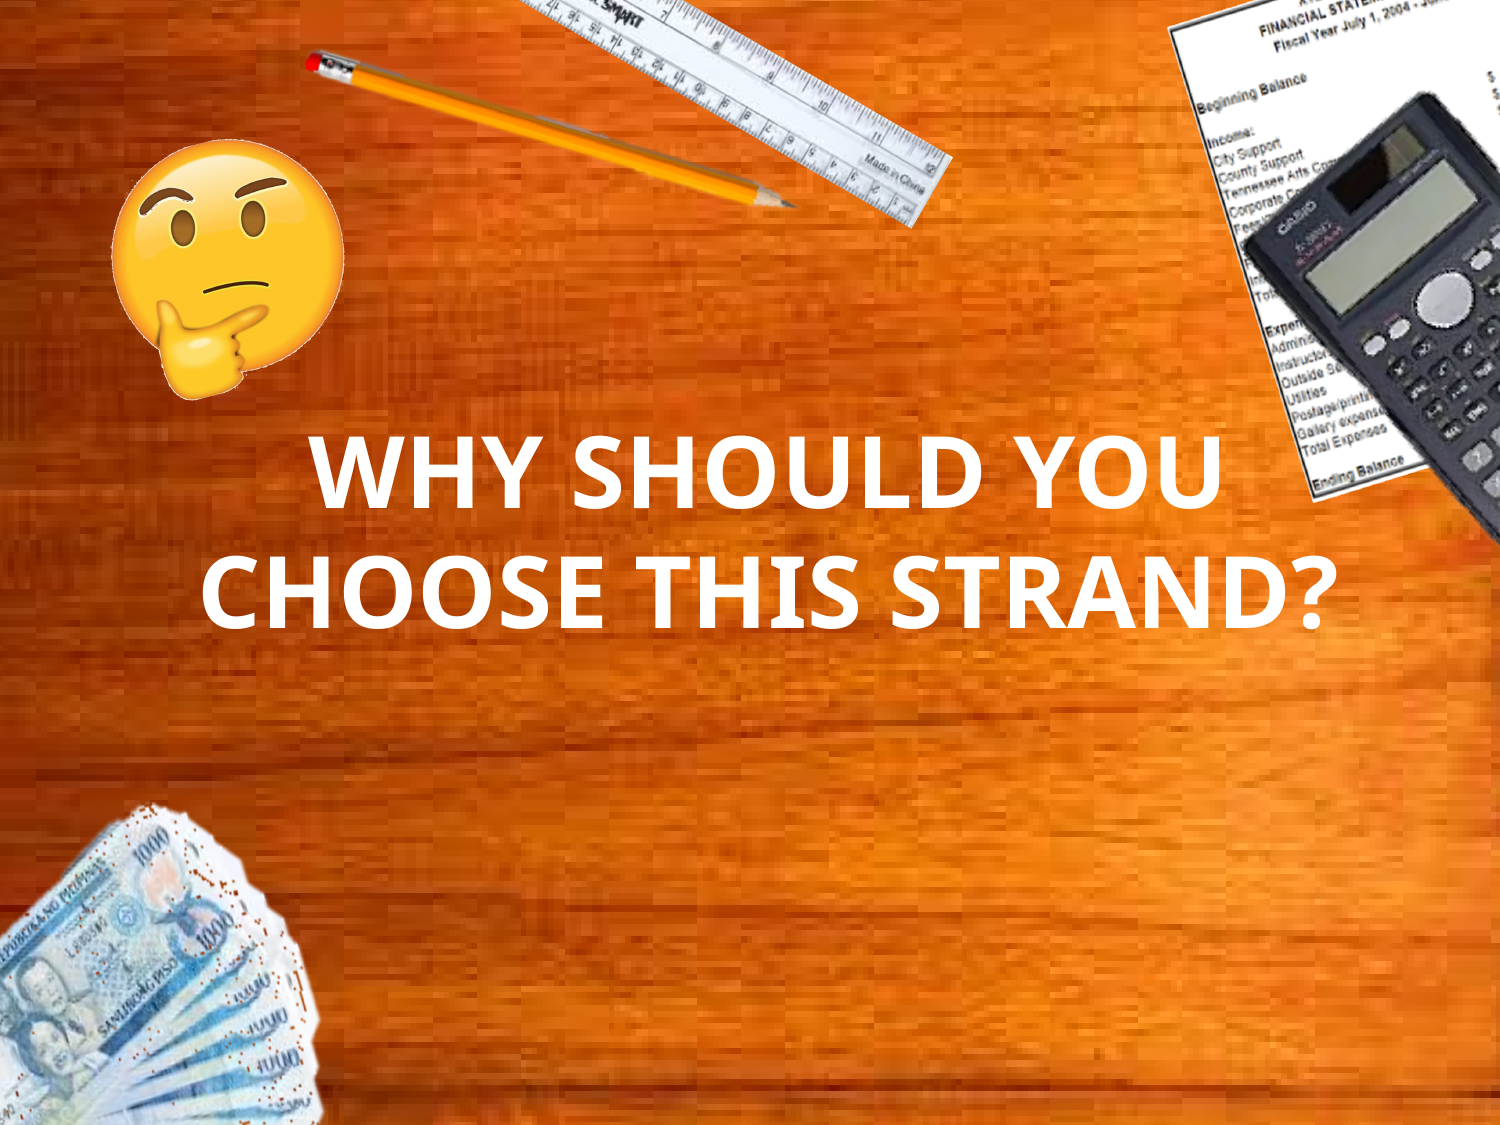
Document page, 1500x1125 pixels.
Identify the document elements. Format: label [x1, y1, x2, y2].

picture [113, 140, 346, 388]
text_box [0, 0, 1500, 1125]
